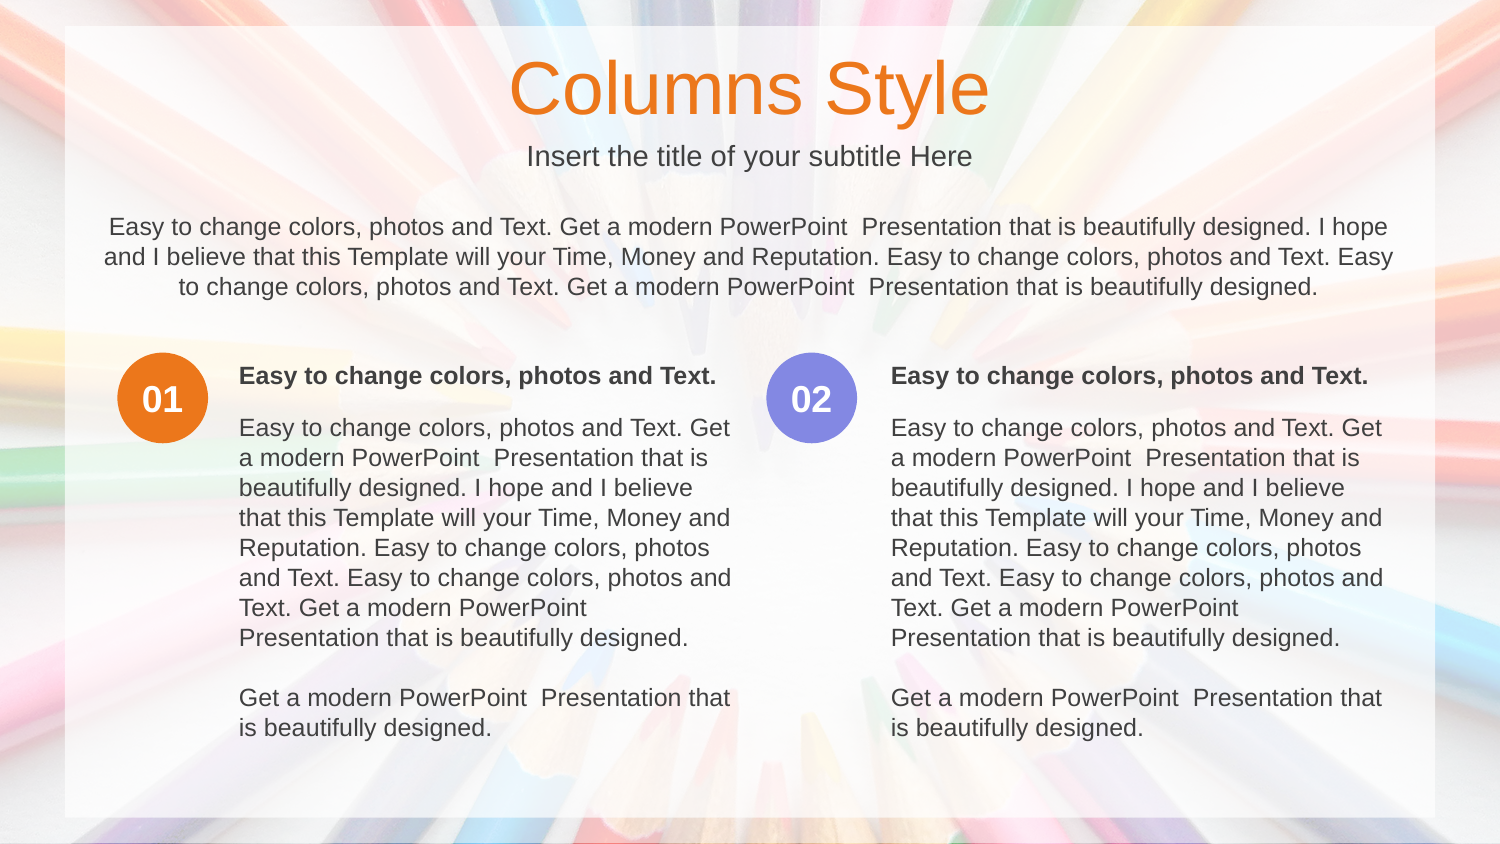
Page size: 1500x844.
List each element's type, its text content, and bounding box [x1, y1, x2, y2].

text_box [875, 352, 1400, 753]
list Columns Style [0, 37, 1500, 131]
text_box 01 [127, 367, 199, 428]
text_box Easy to change colors, photos and Text. Get a modern PowerPoint Presentation that is beautifully designed. I hope and I believe that this Template will your Time, Money and Reputation. Easy to change colors, photos and Text. Easy to change colors, photos and Text. Get a modern PowerPoint Presentation that is beautifully designed. [88, 203, 1412, 308]
list Insert the title of your subtitle Here [0, 131, 1500, 179]
text_box 02 [776, 367, 848, 428]
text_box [223, 352, 748, 753]
text_box [115, 350, 211, 446]
text_box [764, 350, 860, 446]
